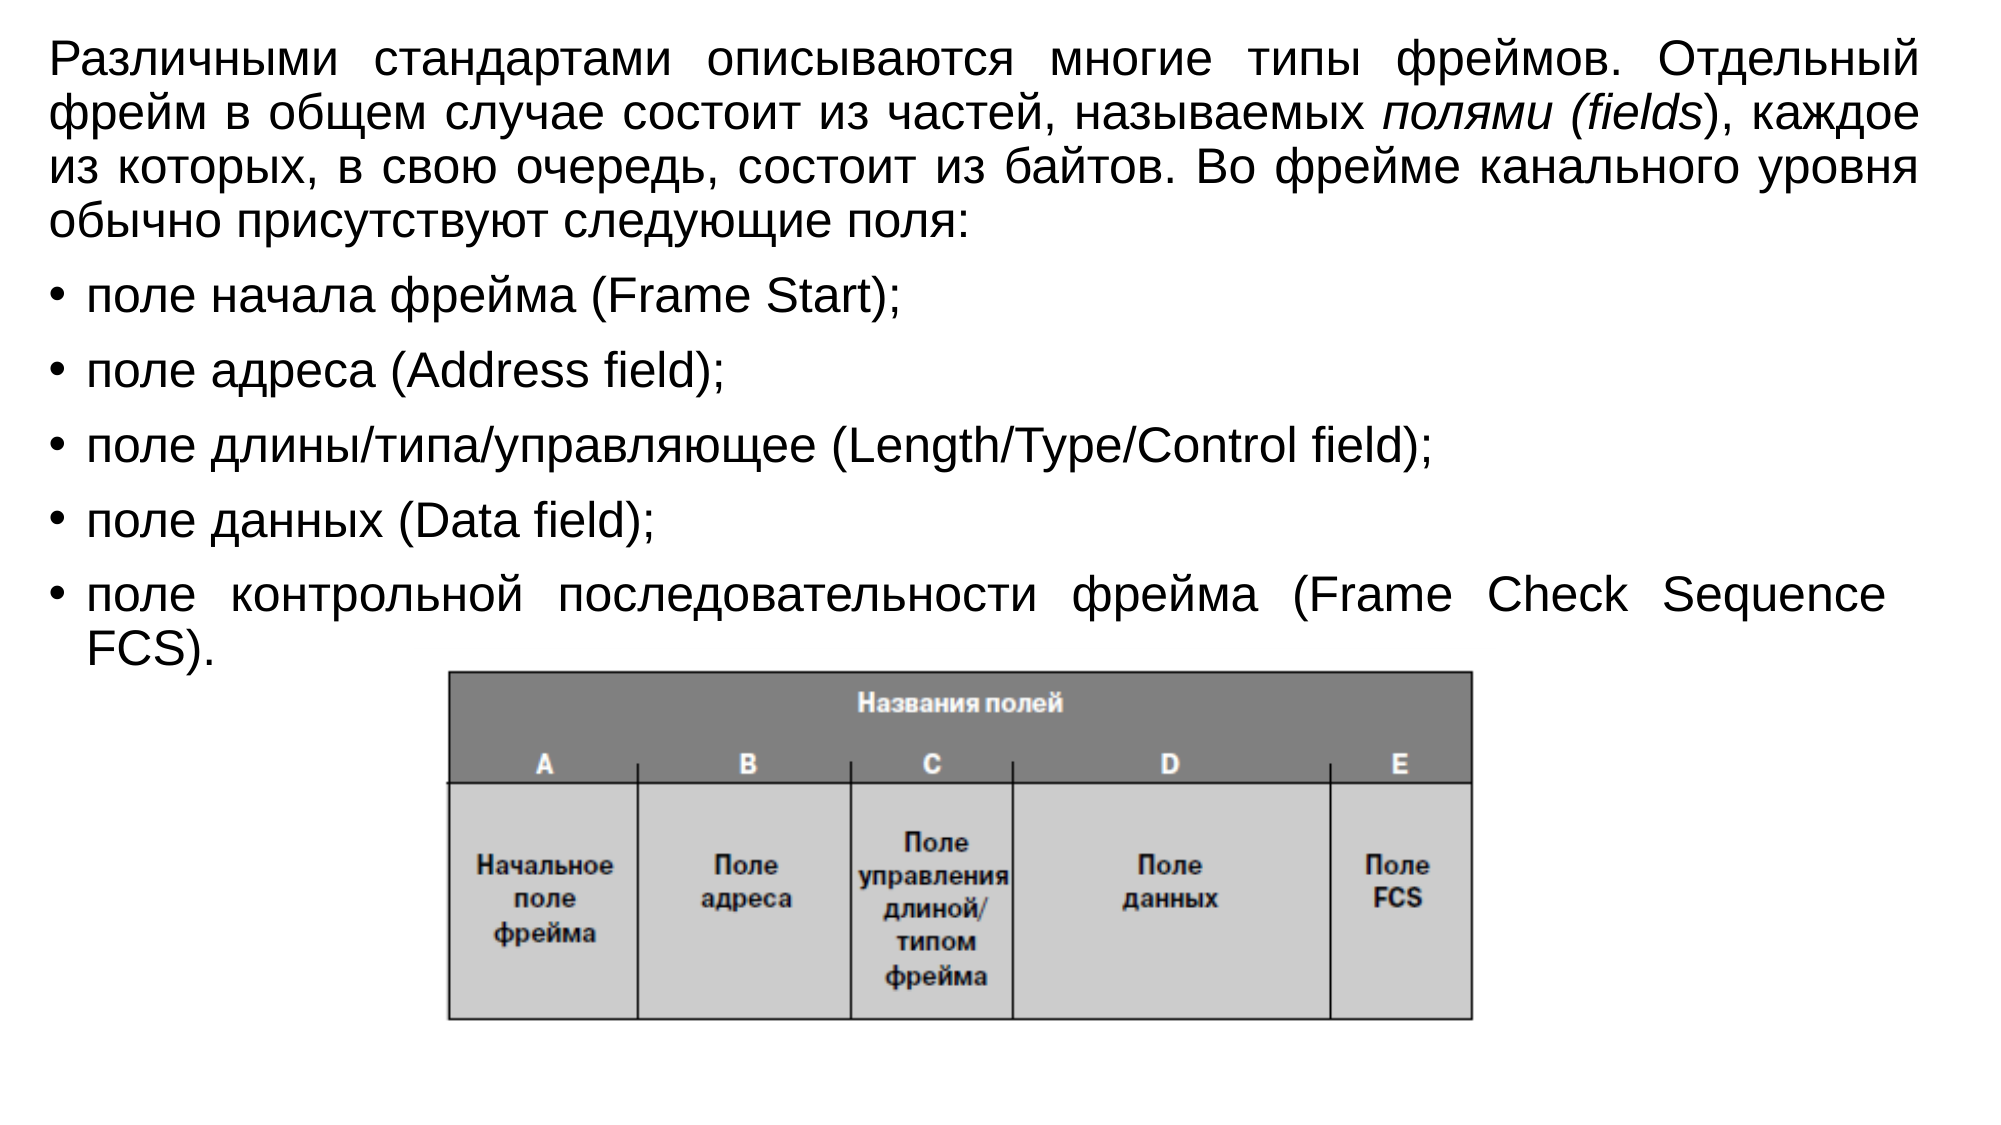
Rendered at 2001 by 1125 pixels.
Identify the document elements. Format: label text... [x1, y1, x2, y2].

picture [414, 647, 1496, 1032]
list Различными стандартами описываются многие типы фреймов. Отдельный фрейм в общем случае состоит из частей, называемых полями (fields), каждое из которых, в свою очередь, состоит из байтов. Во фрейме канального уровня обычно присутствуют следующие поля: поле начала фрейма (Frame Start); поле адреса (Address field); поле длины/типа/управляющее (Length/Type/Control field); поле данных (Data field); поле контрольной последовательности фрейма (Frame Check Sequence FCS). [33, 25, 1936, 610]
